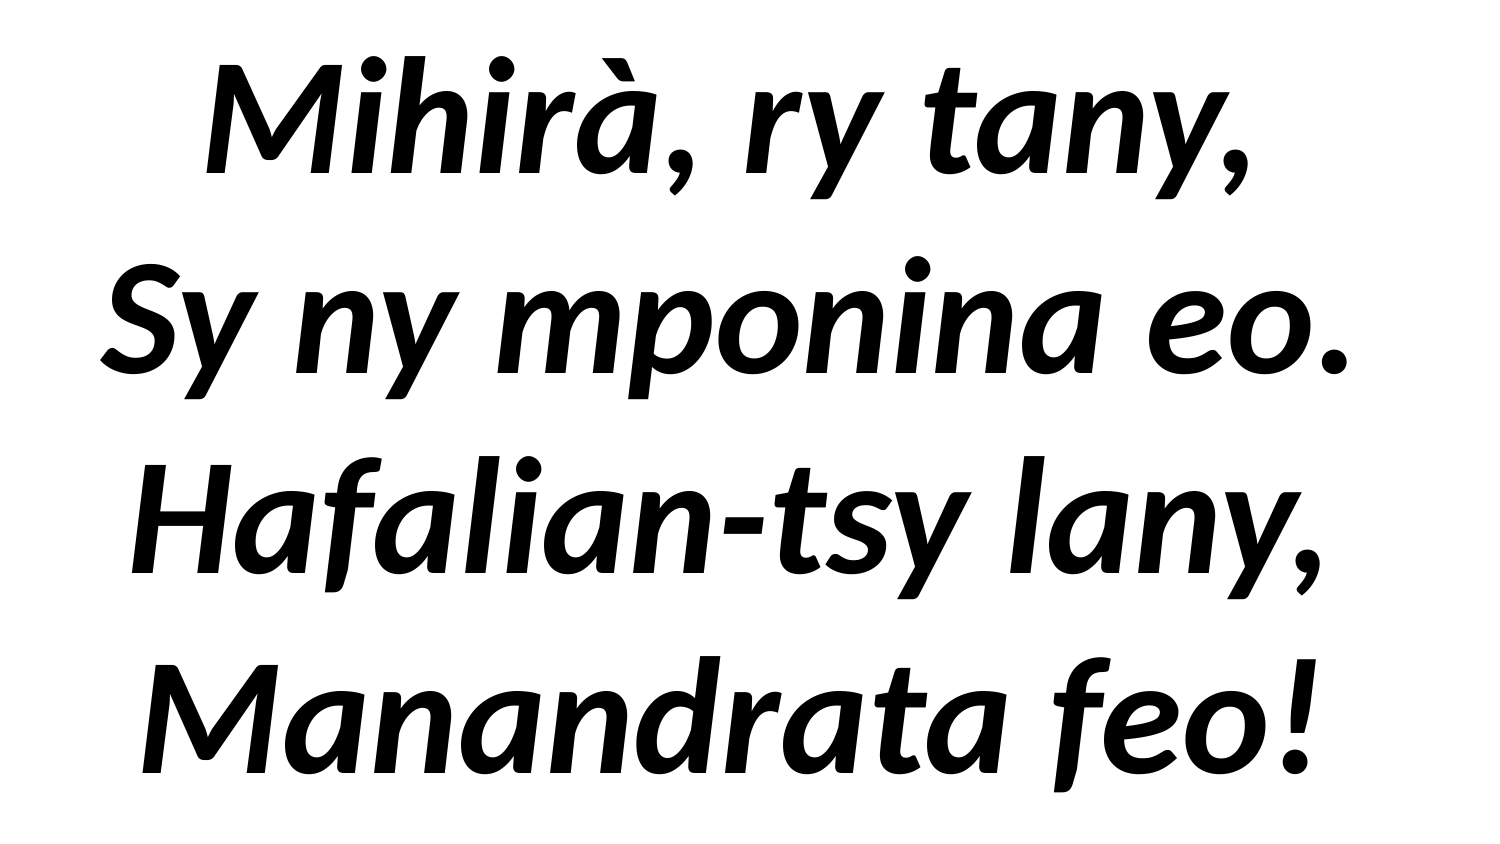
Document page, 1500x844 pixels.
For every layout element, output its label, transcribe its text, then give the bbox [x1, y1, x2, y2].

text_box Mihirà, ry tany, Sy ny mponina eo. Hafalian-tsy lany, Manandrata feo! [0, 0, 1500, 815]
